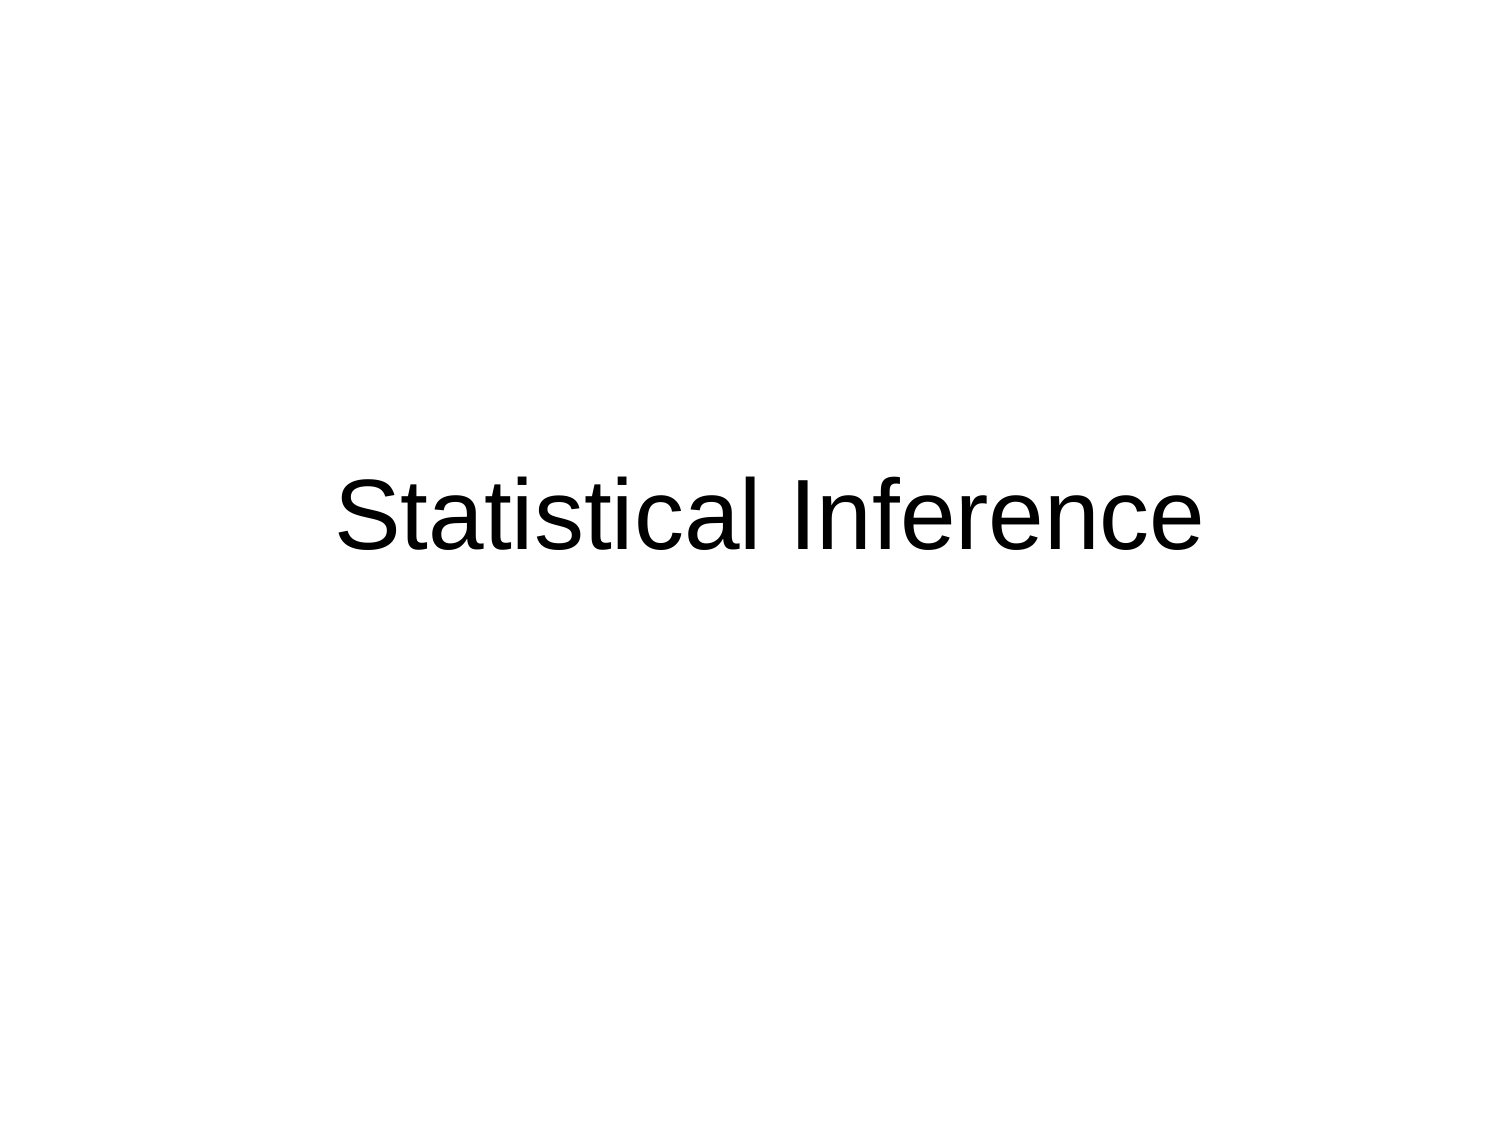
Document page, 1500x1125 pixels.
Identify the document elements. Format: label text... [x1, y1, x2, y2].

text_box Statistical Inference [319, 442, 1222, 578]
